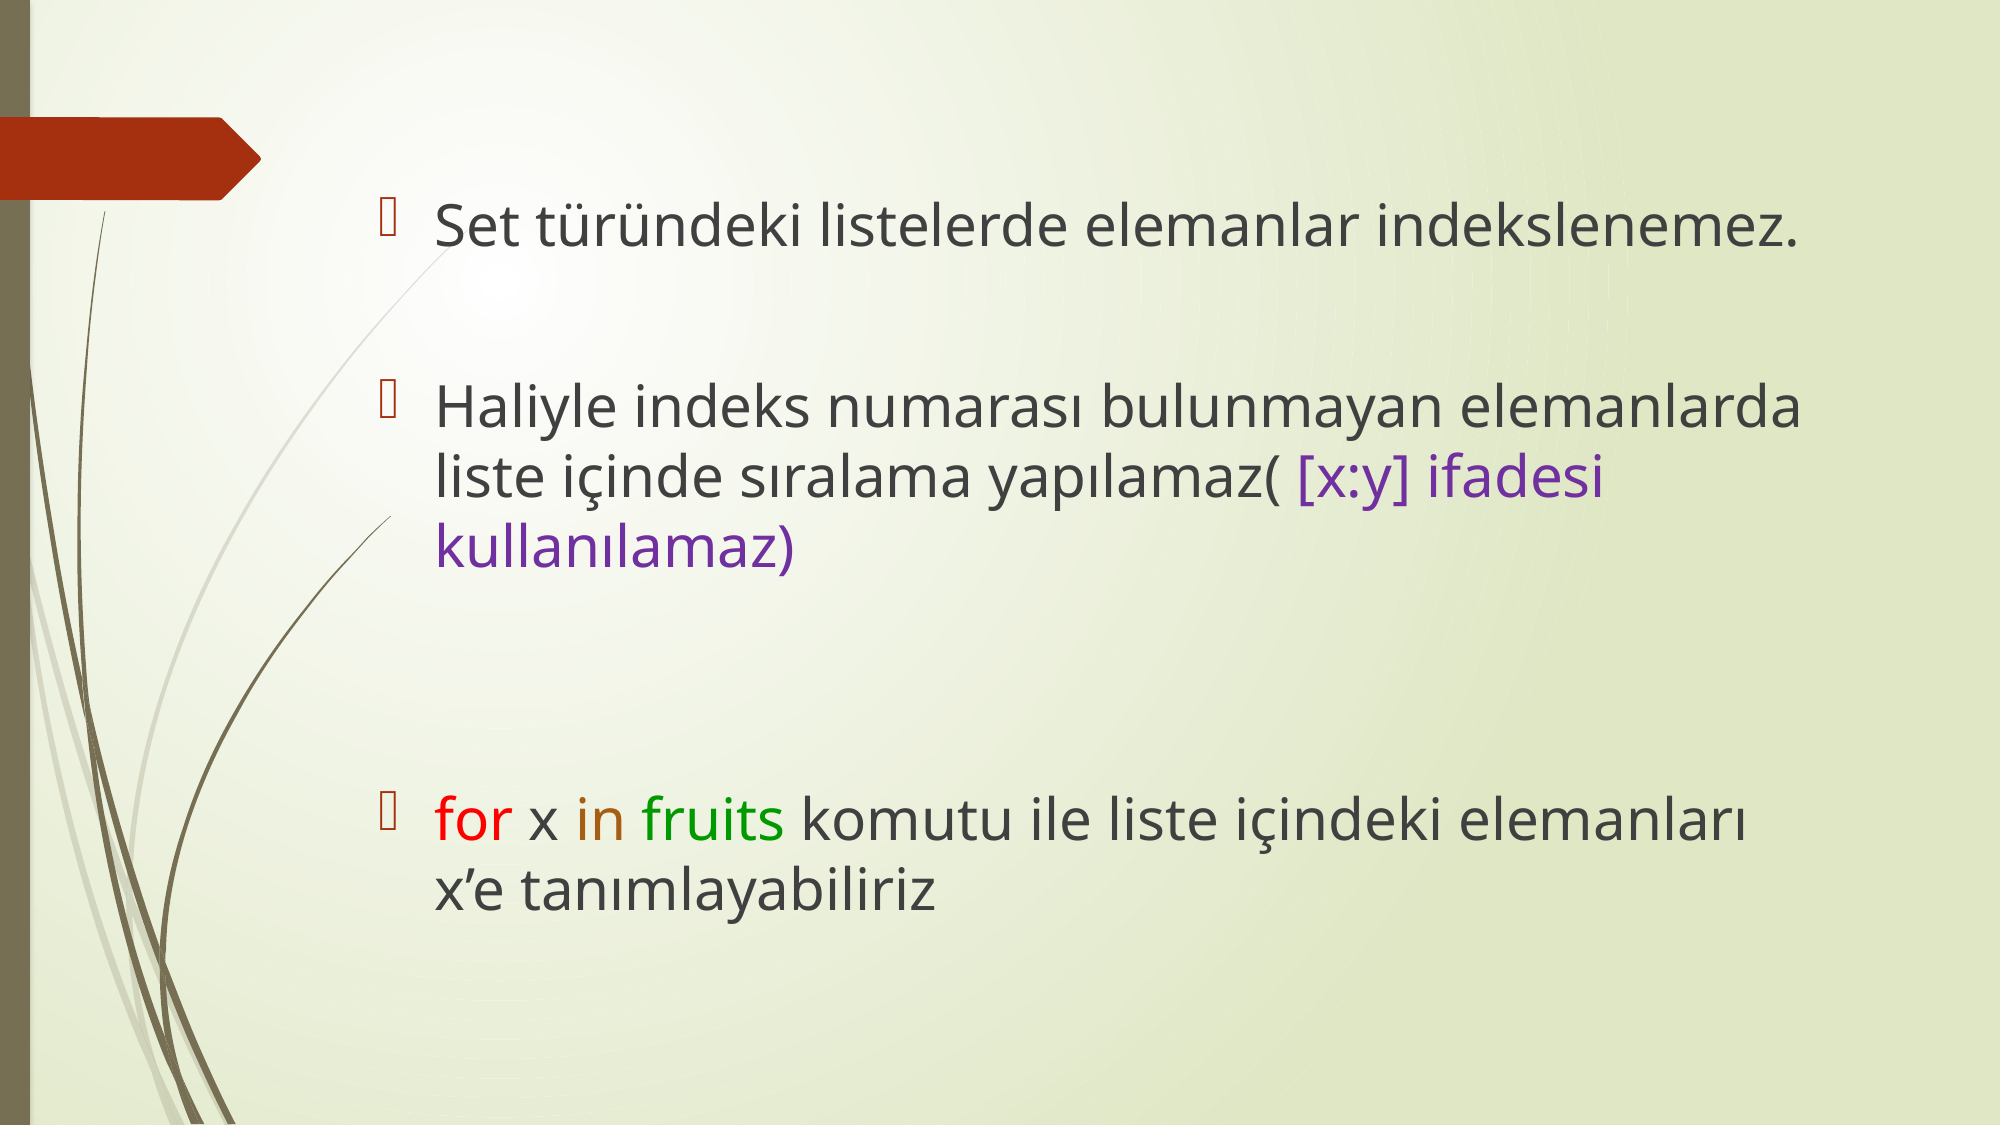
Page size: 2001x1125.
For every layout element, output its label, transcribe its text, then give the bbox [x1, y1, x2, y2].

list Set türündeki listelerde elemanlar indekslenemez. Haliyle indeks numarası bulunmayan elemanlarda liste içinde sıralama yapılamaz( [x:y] ifadesi kullanılamaz) for x in fruits komutu ile liste içindeki elemanları x’e tanımlayabiliriz [363, 180, 1826, 1004]
